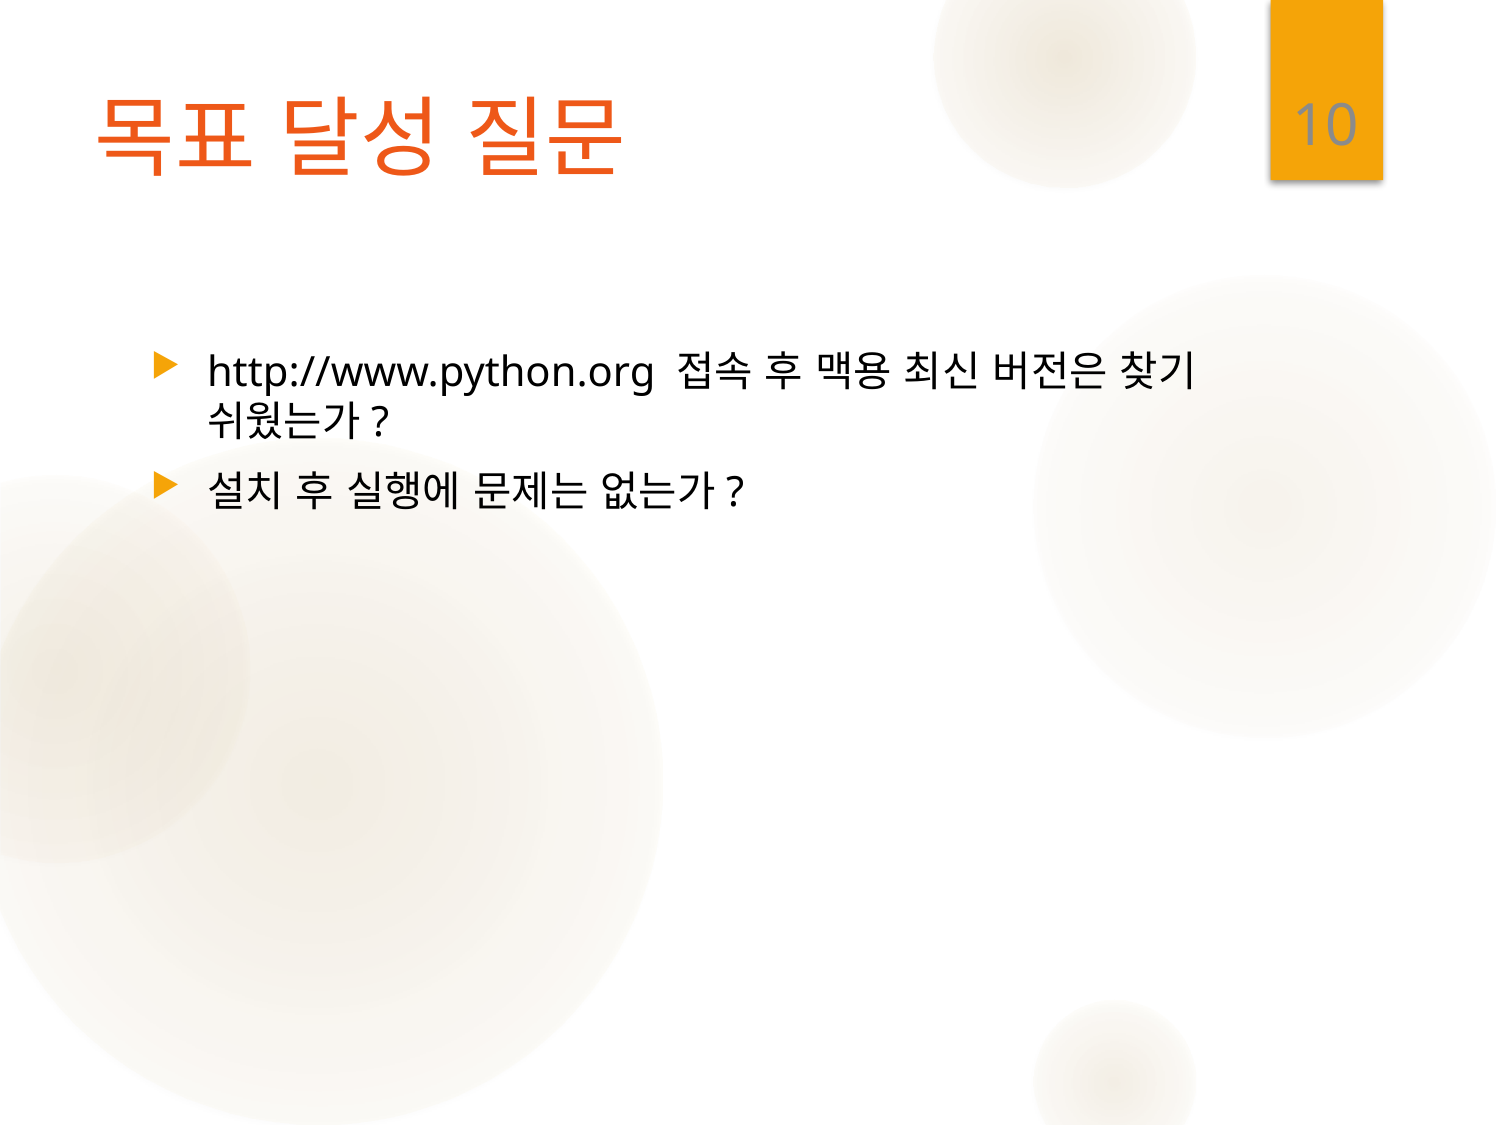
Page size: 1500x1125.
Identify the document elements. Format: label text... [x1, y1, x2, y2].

title 목표 달성 질문 [79, 74, 1237, 304]
list http://www.python.org 접속 후 맥용 최신 버전은 찾기 쉬웠는가? 설치 후 실행에 문제는 없는가? [135, 336, 1237, 1025]
slide_number 10 [1273, 48, 1378, 175]
